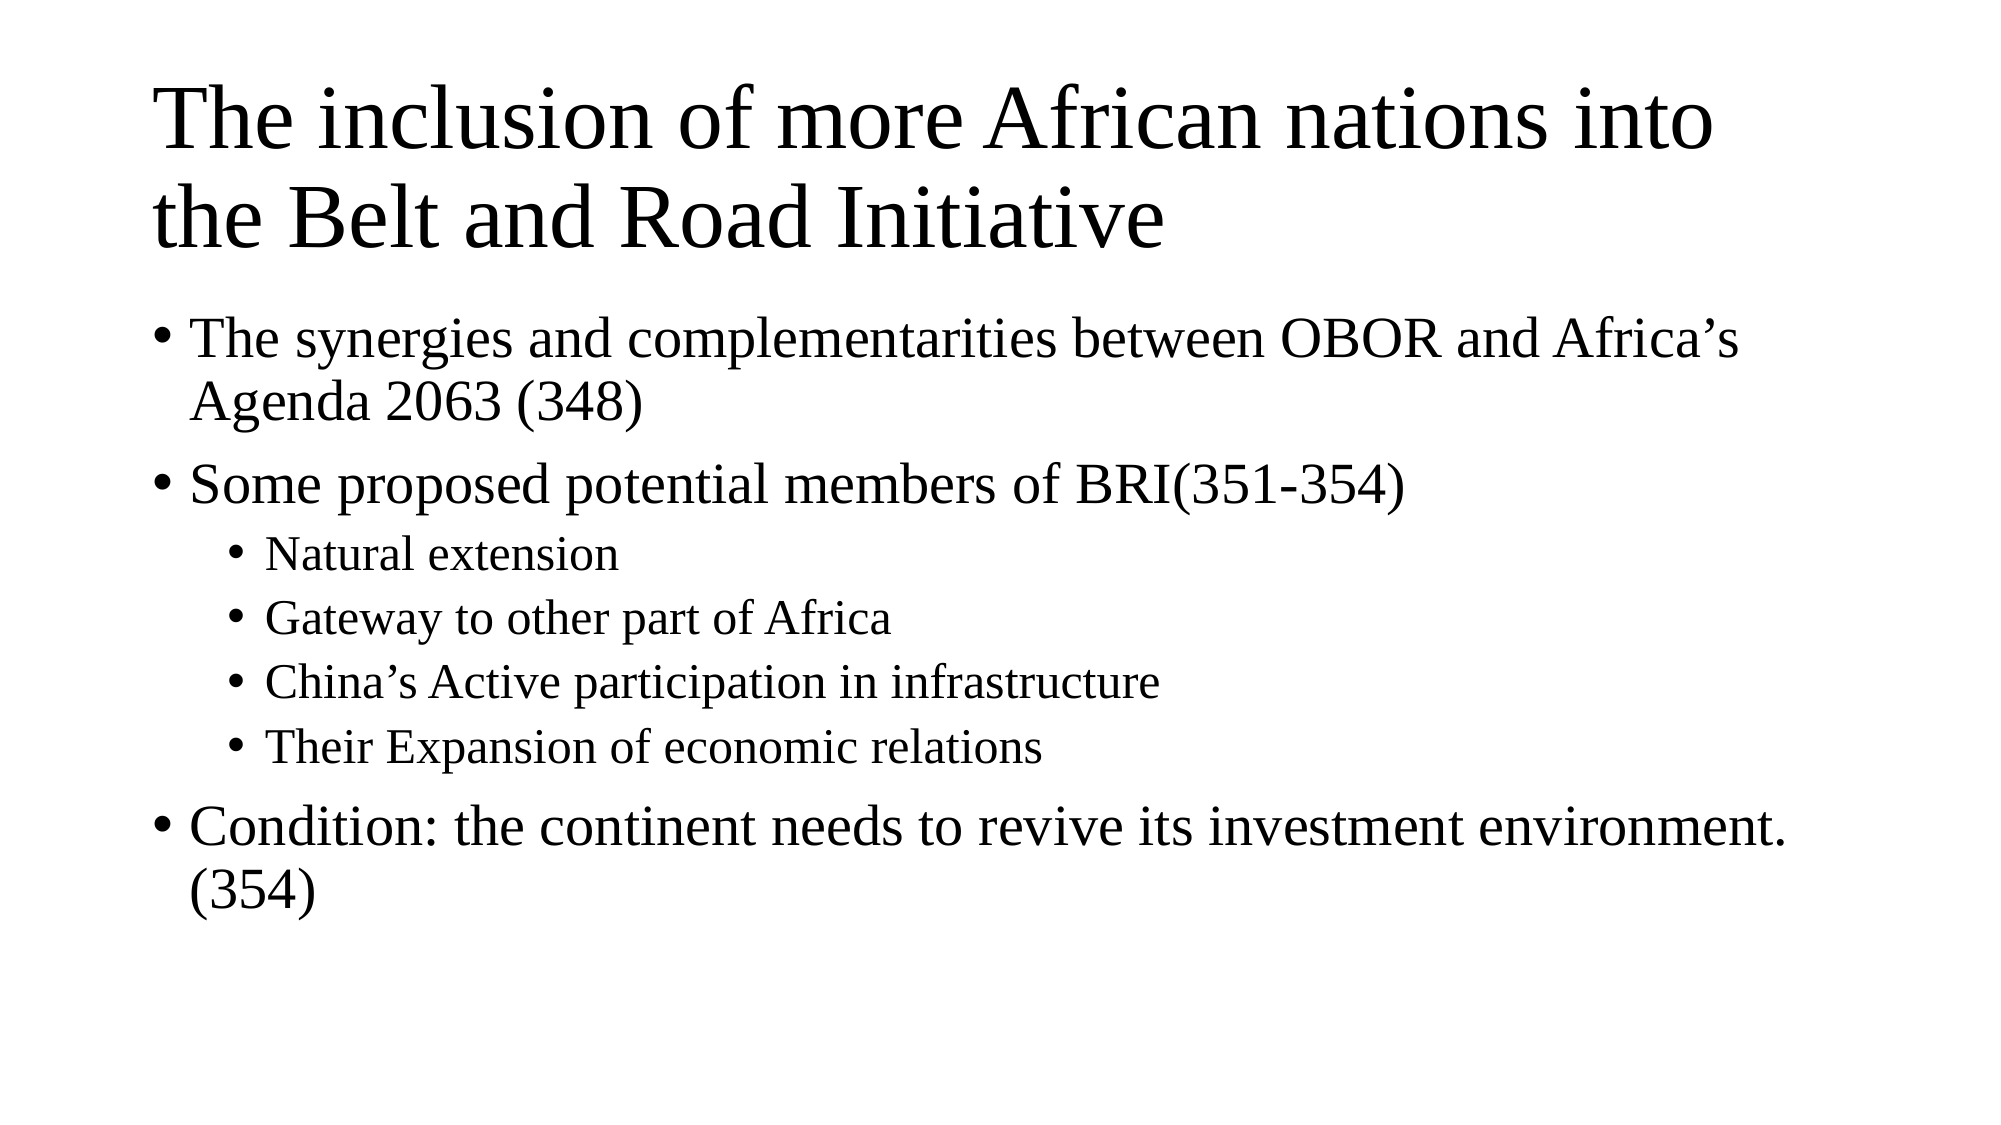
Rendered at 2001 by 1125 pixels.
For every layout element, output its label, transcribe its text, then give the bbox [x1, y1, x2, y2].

title The inclusion of more African nations into the Belt and Road Initiative [137, 59, 1863, 278]
list The synergies and complementarities between OBOR and Africa’s Agenda 2063 (348) Some proposed potential members of BRI(351-354) Natural extension Gateway to other part of Africa China’s Active participation in infrastructure Their Expansion of economic relations Condition: the continent needs to revive its investment environment. (354) [137, 299, 1863, 1014]
